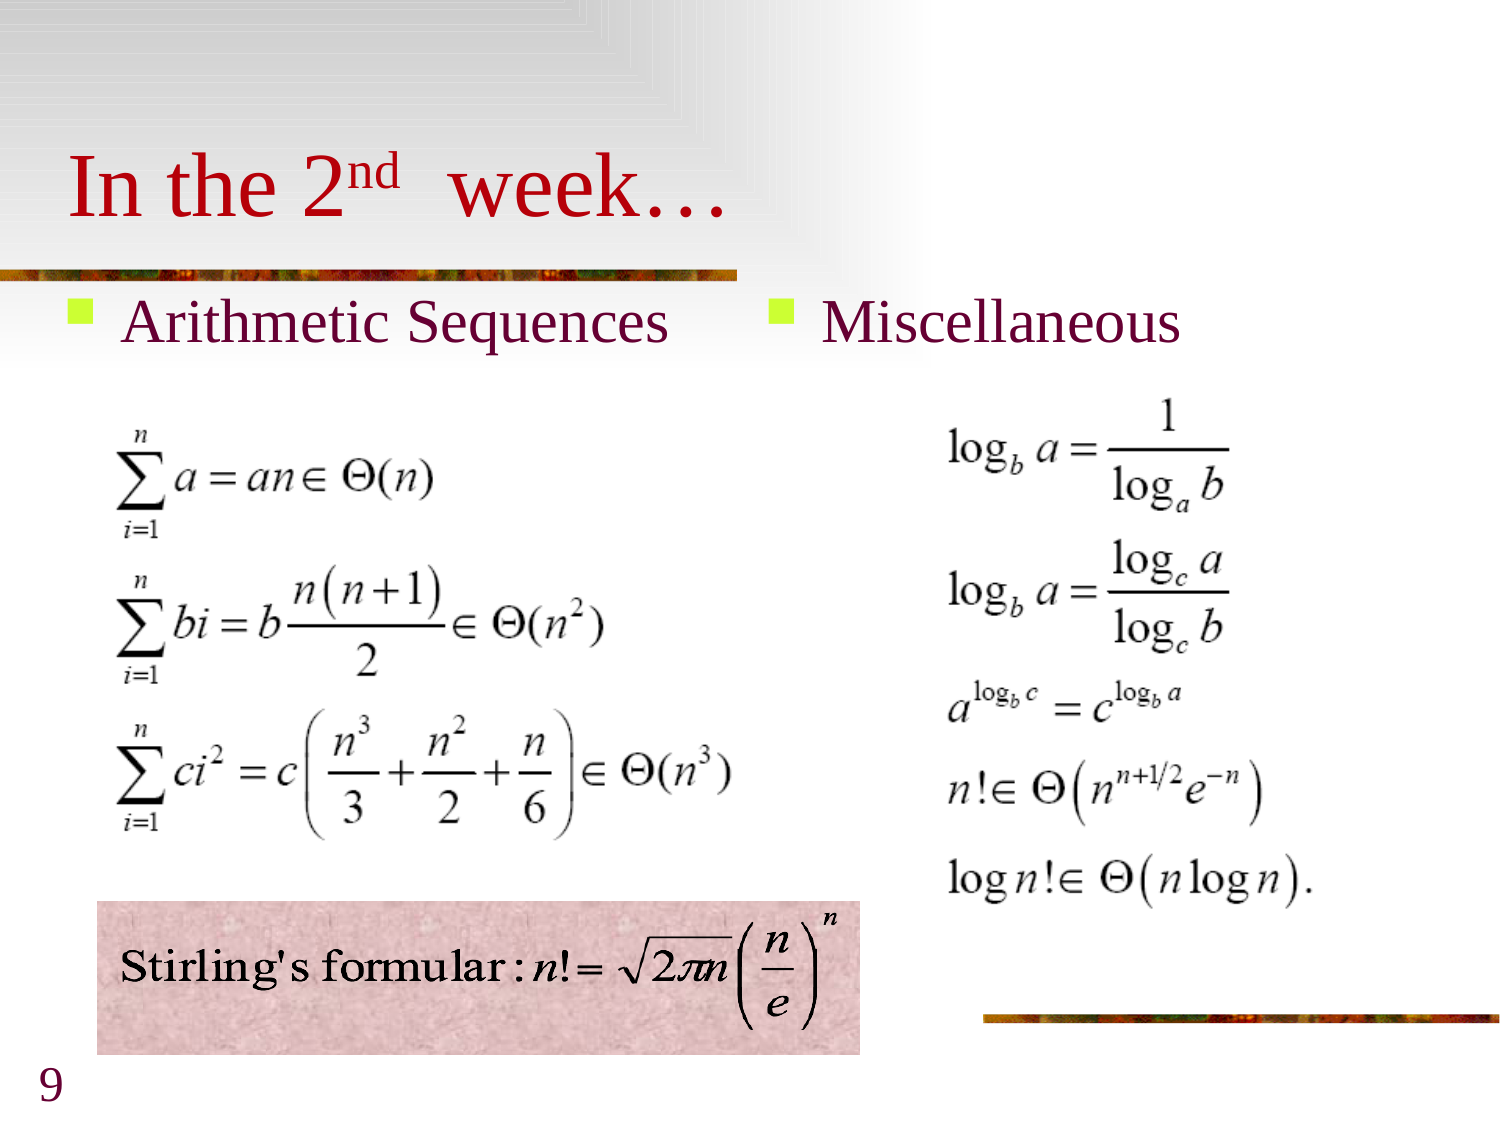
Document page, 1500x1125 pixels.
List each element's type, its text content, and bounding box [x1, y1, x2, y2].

picture [983, 1013, 1500, 1026]
slide_number 9 [23, 1043, 337, 1119]
picture [63, 399, 766, 864]
list Miscellaneous [750, 272, 1411, 948]
picture [97, 901, 860, 1056]
picture [0, 268, 737, 285]
list Arithmetic Sequences [49, 272, 697, 1023]
title In the 2nd week… [52, 118, 1469, 244]
picture [885, 370, 1362, 948]
